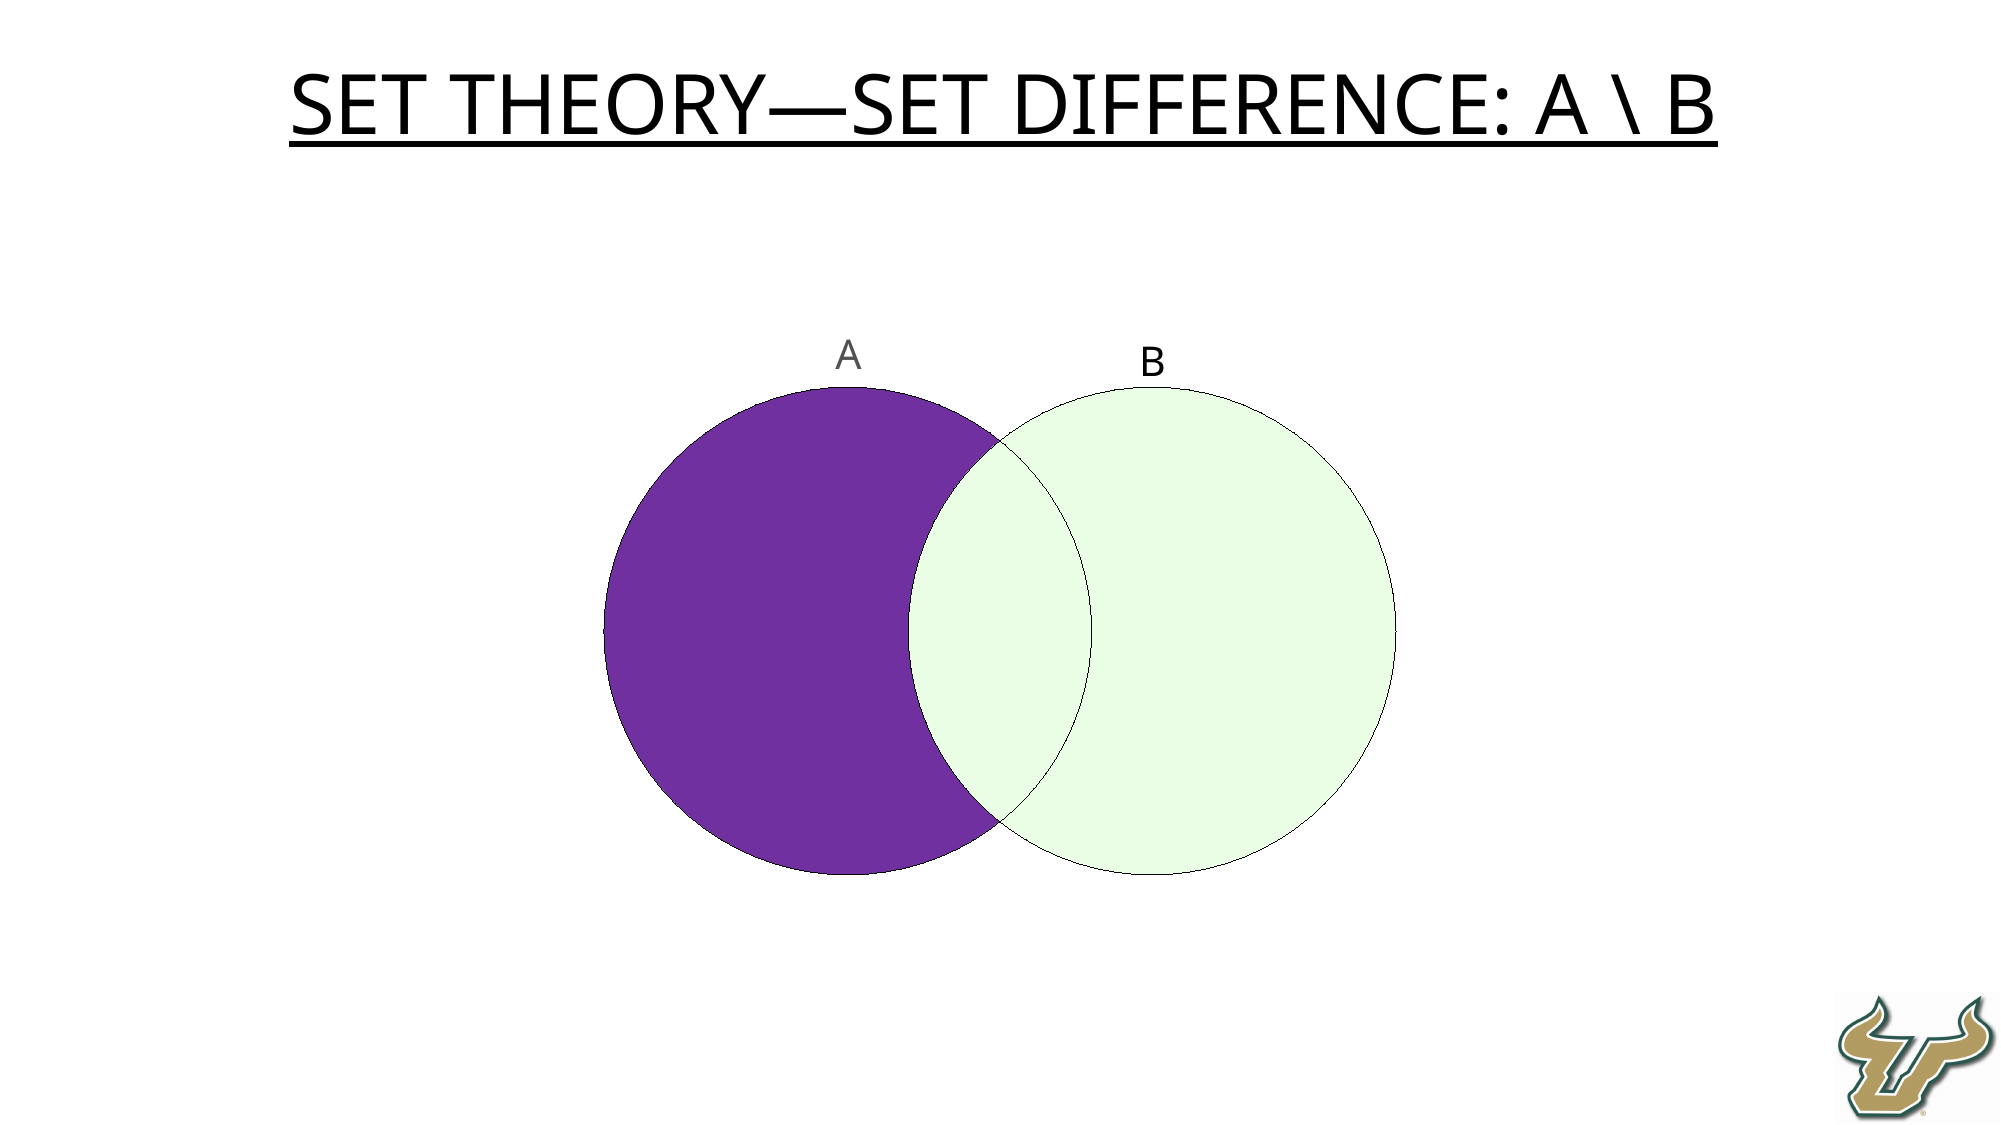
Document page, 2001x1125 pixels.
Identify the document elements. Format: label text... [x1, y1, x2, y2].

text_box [603, 328, 908, 875]
picture [1835, 992, 2000, 1124]
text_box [908, 328, 1396, 875]
list set theory—set difference: A \ B [261, 43, 1739, 172]
